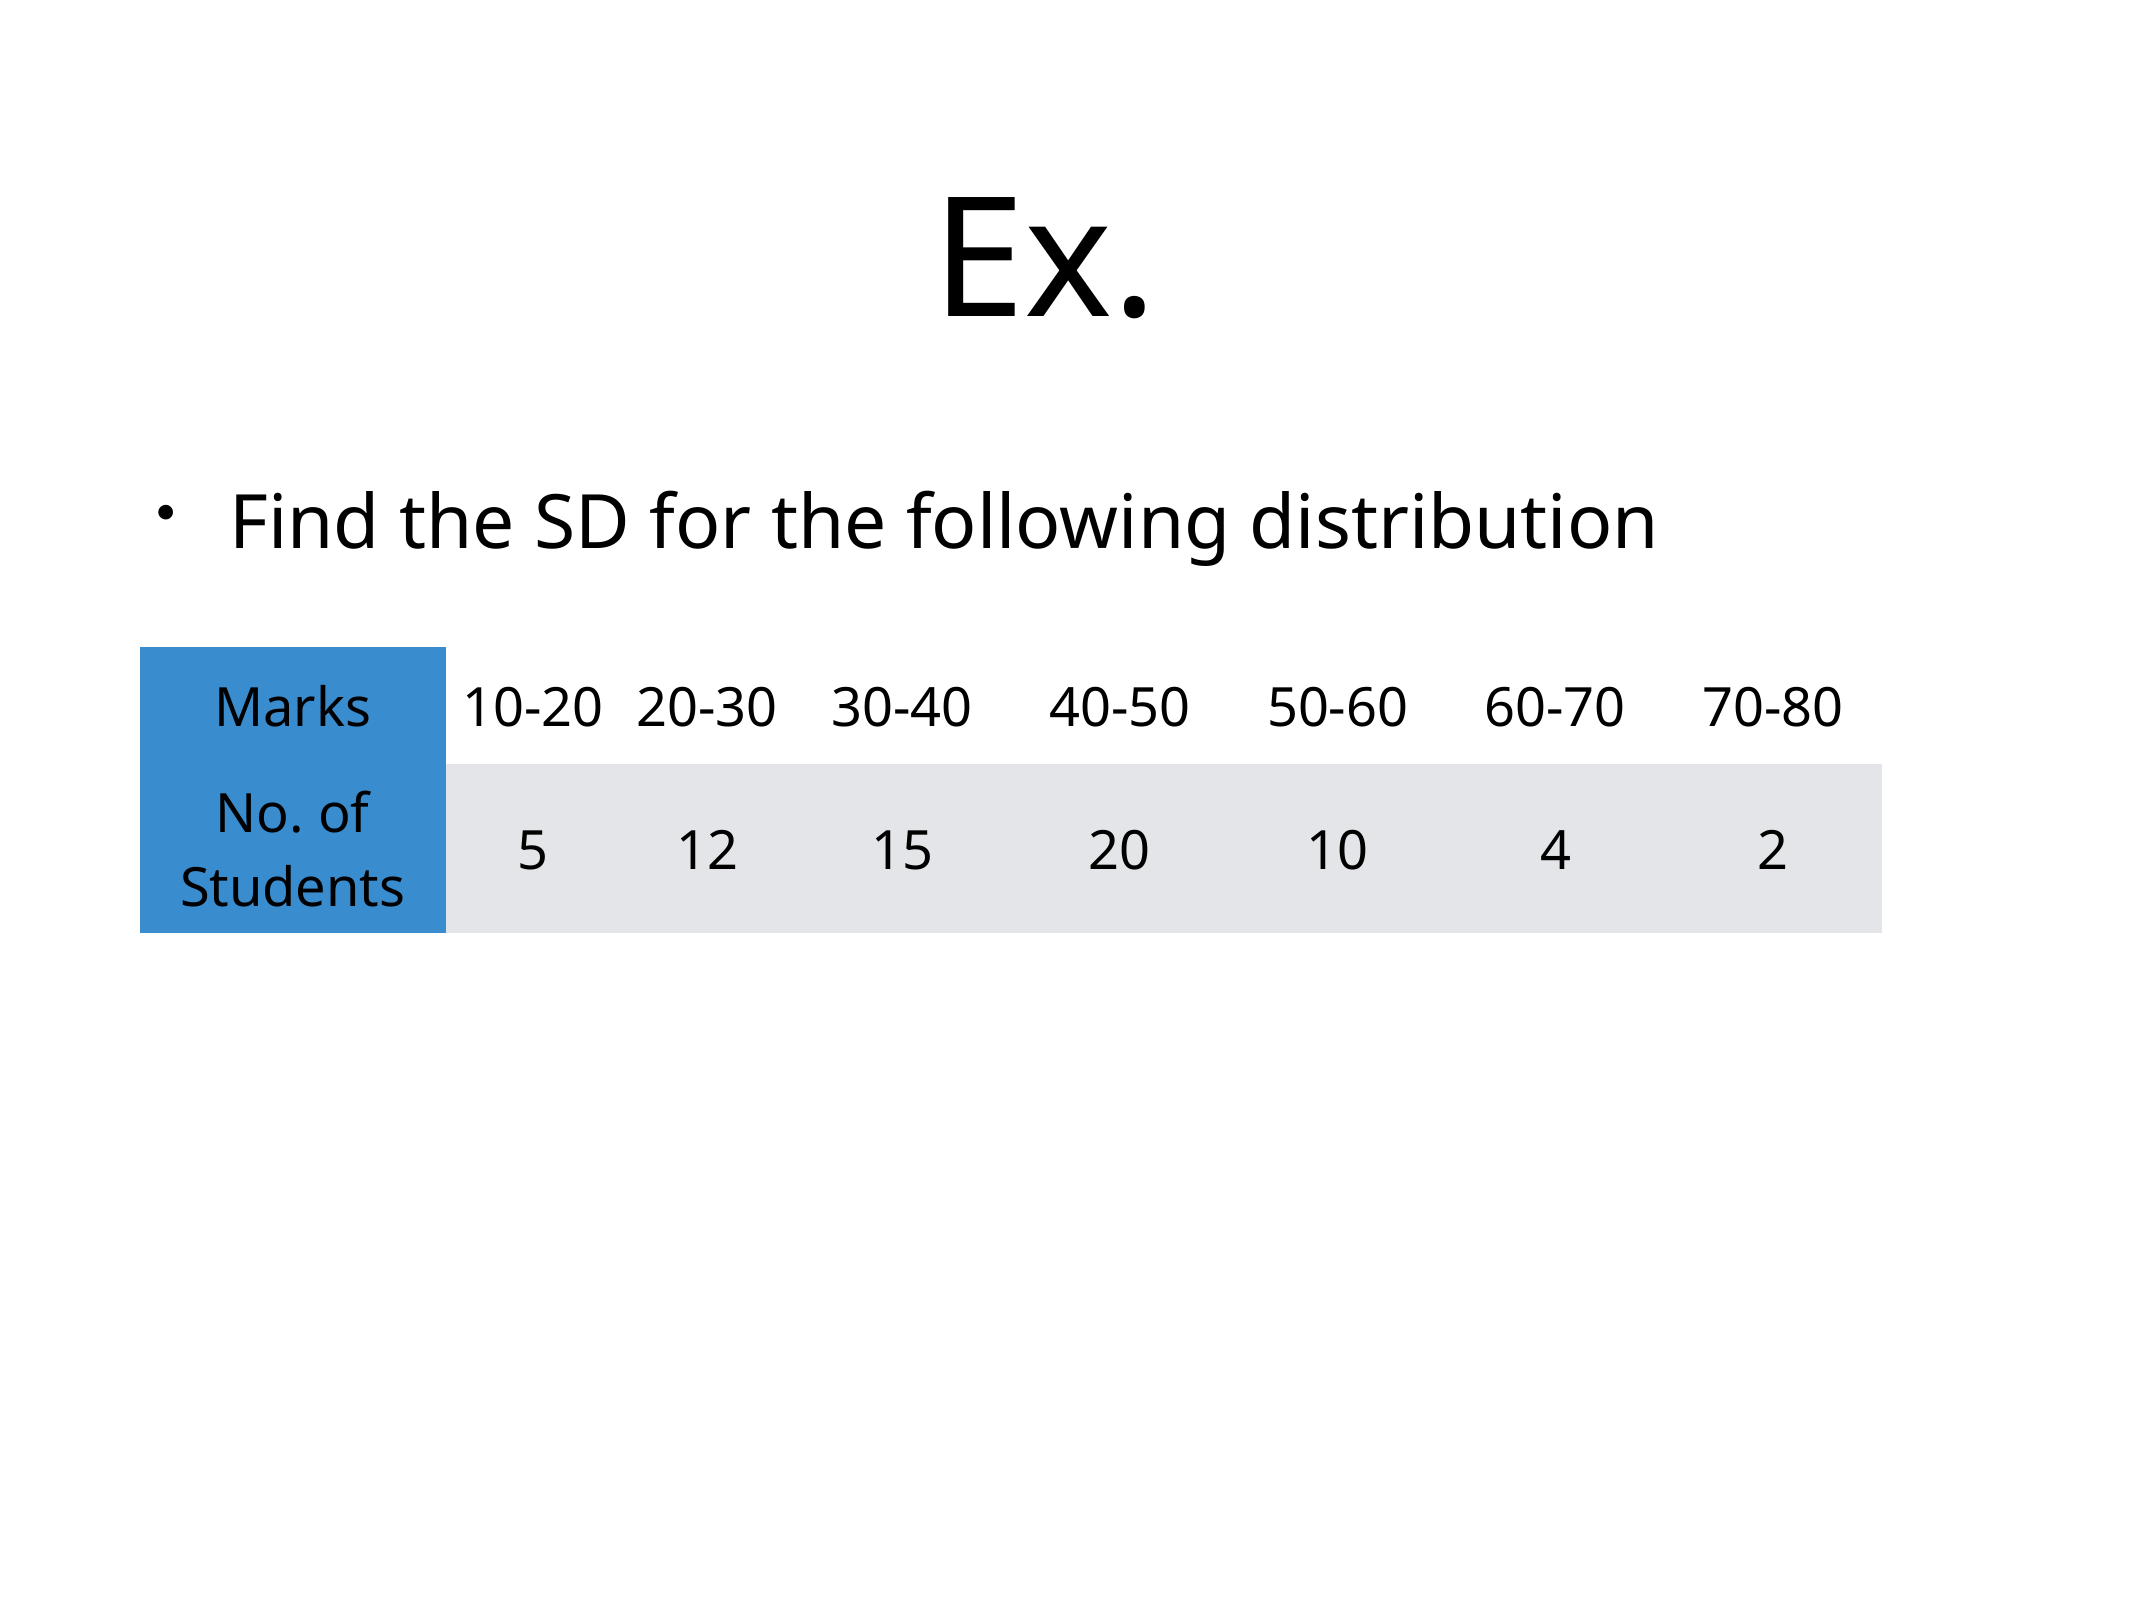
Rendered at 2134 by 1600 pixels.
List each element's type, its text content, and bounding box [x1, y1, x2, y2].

table_cell 12 [621, 764, 793, 933]
list Find the SD for the following distribution [155, 2, 1978, 1036]
table_header 20-30 [621, 647, 793, 764]
table_cell 15 [793, 764, 1011, 933]
table_cell 2 [1665, 764, 1882, 933]
table_header 30-40 [793, 647, 1011, 764]
table_cell 4 [1447, 764, 1665, 933]
table_cell 10 [1229, 764, 1447, 933]
table_header 10-20 [446, 647, 621, 764]
table_cell 5 [446, 764, 621, 933]
table_header 40-50 [1011, 647, 1229, 764]
table_header Marks [140, 647, 446, 764]
table_cell 20 [1011, 764, 1229, 933]
table_header 50-60 [1229, 647, 1447, 764]
table_header 60-70 [1447, 647, 1665, 764]
table_cell No. of Students [140, 764, 446, 933]
table_header 70-80 [1665, 647, 1882, 764]
